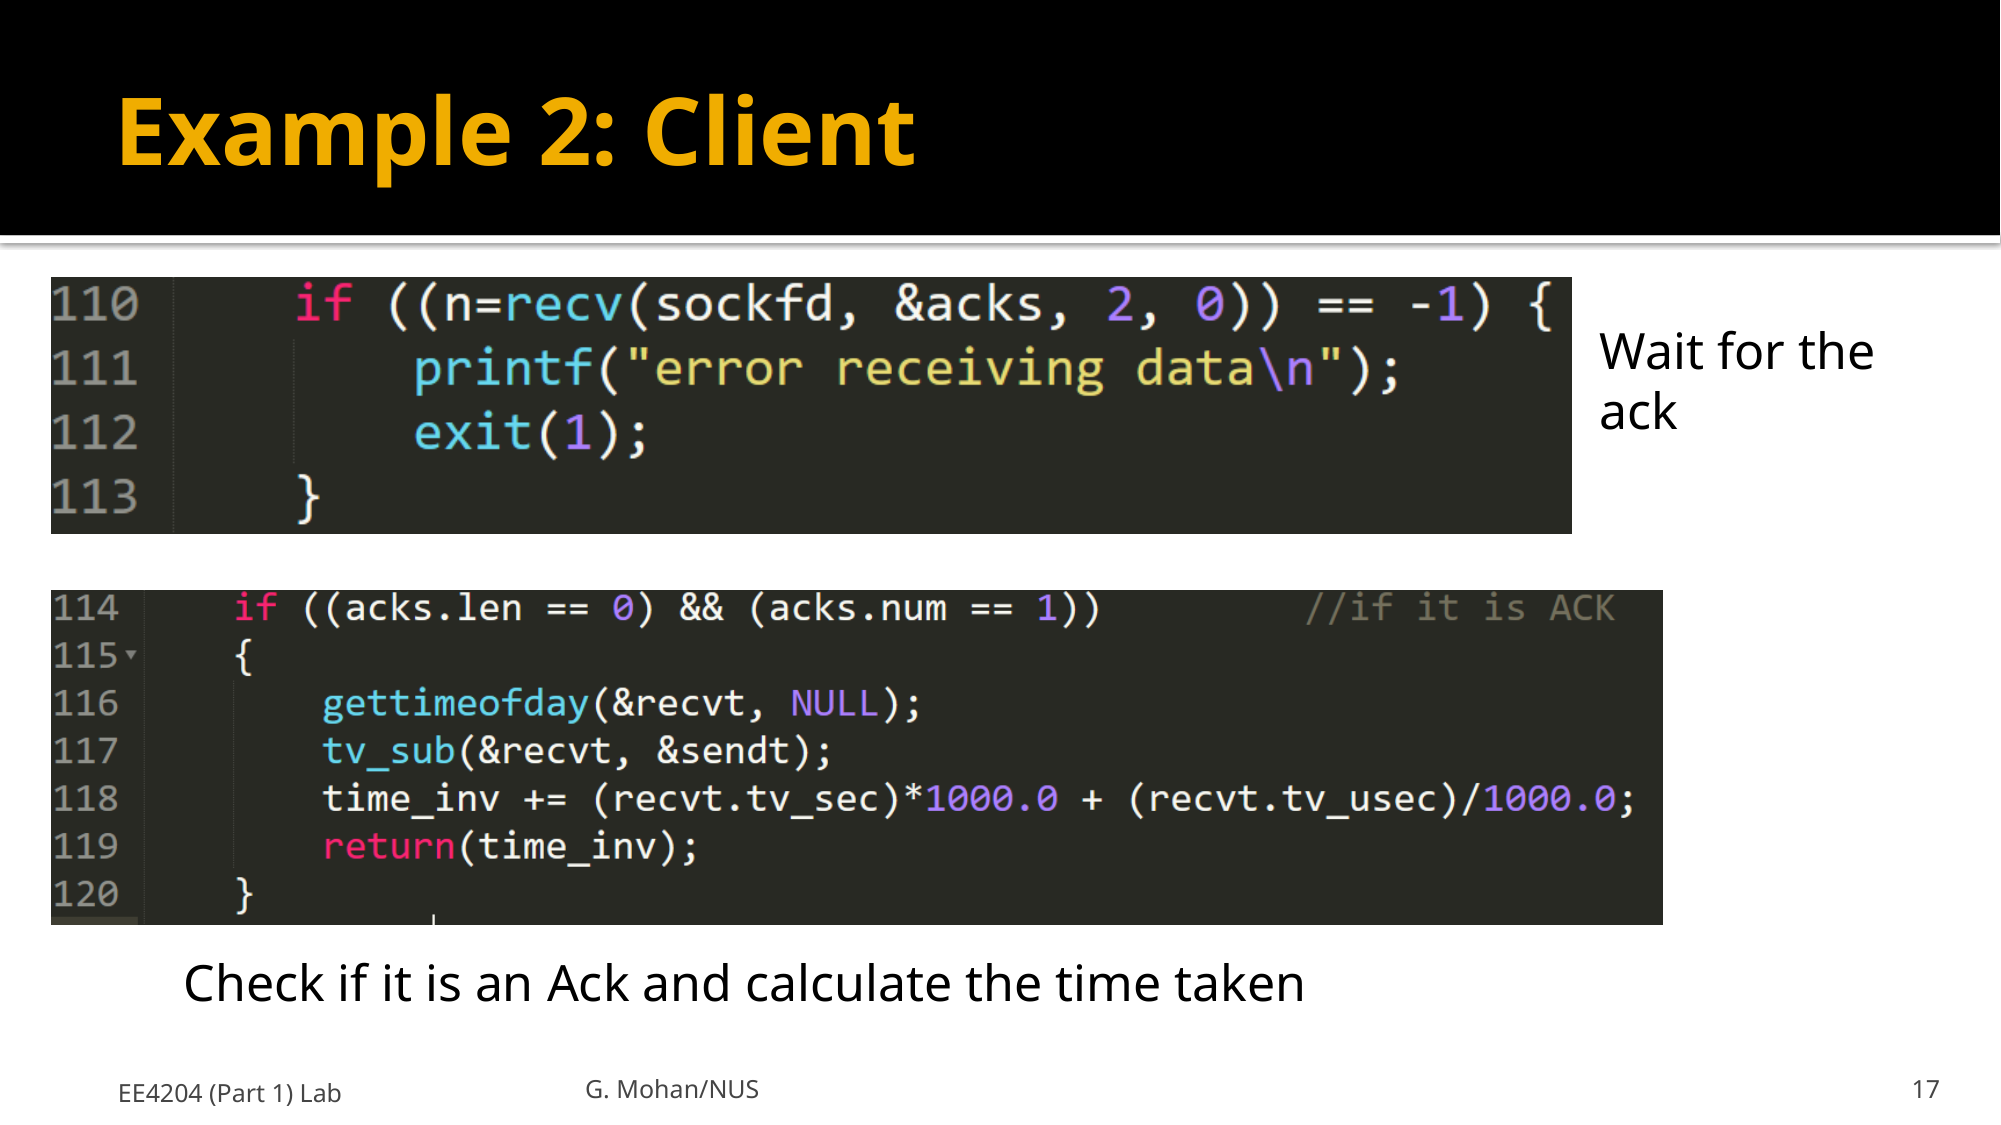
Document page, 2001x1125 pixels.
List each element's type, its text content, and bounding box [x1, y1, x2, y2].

text_box Check if it is an Ack and calculate the time taken [168, 943, 1863, 1019]
picture [51, 277, 1572, 534]
footer G. Mohan/NUS [577, 1062, 1783, 1108]
title Example 2: Client [99, 25, 1900, 231]
slide_number EE4204 (Part 1) Lab [99, 1062, 567, 1108]
slide_number 17 [1794, 1062, 1955, 1108]
picture [51, 590, 1663, 925]
text_box Wait for the ack [1585, 312, 1955, 448]
